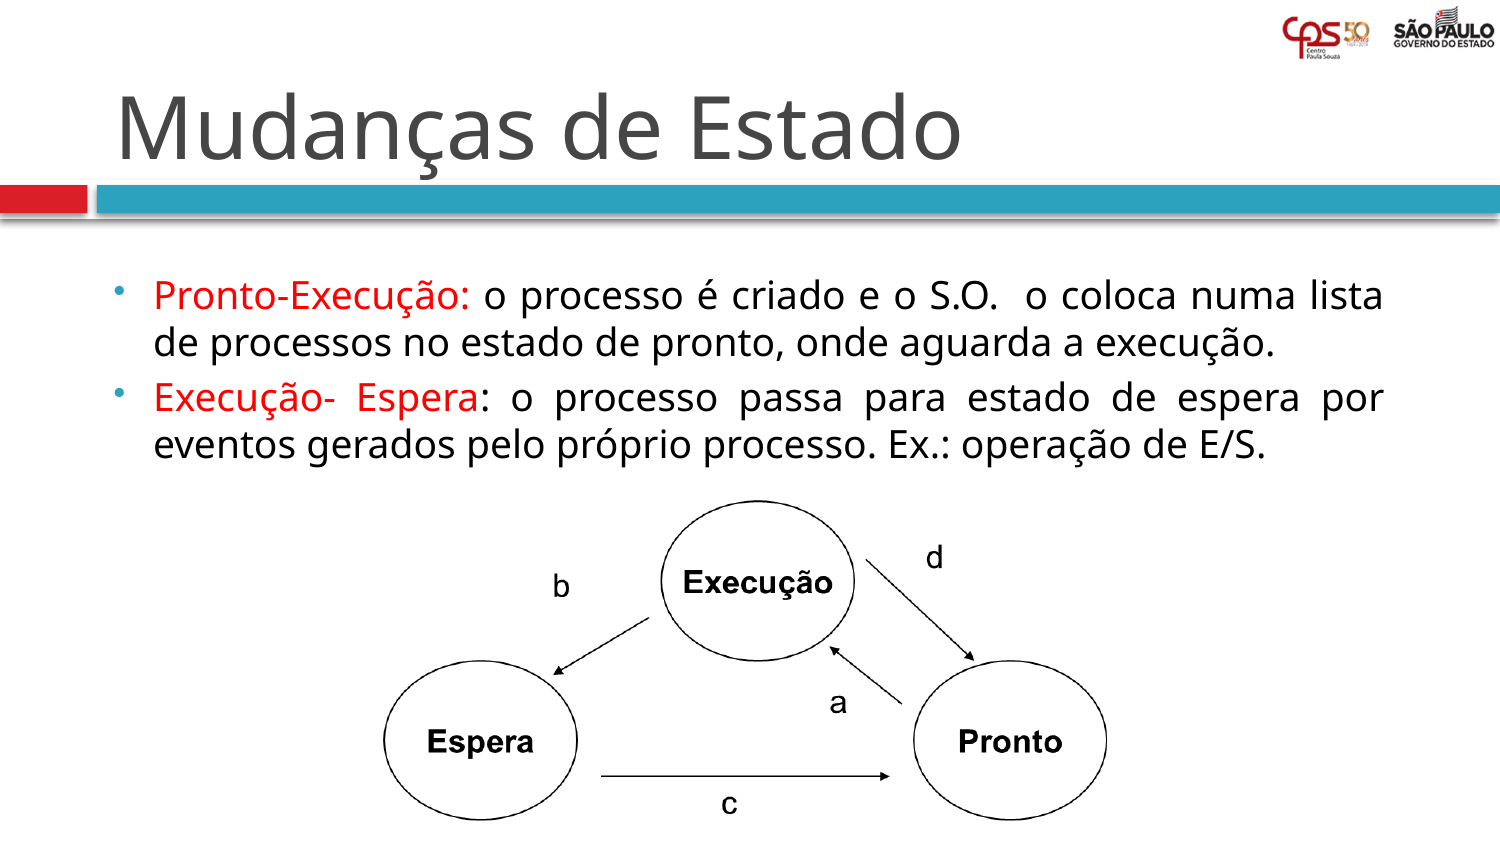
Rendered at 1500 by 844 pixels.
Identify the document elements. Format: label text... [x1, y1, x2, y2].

title Mudanças de Estado [99, 19, 1438, 185]
picture [383, 500, 1107, 841]
picture [1277, 0, 1500, 67]
list Pronto-Execução: o processo é criado e o S.O. o coloca numa lista de processos no estado de pronto, onde aguarda a execução. Execução- Espera: o processo passa para estado de espera por eventos gerados pelo próprio processo. Ex.: operação de E/S. [100, 244, 1400, 493]
